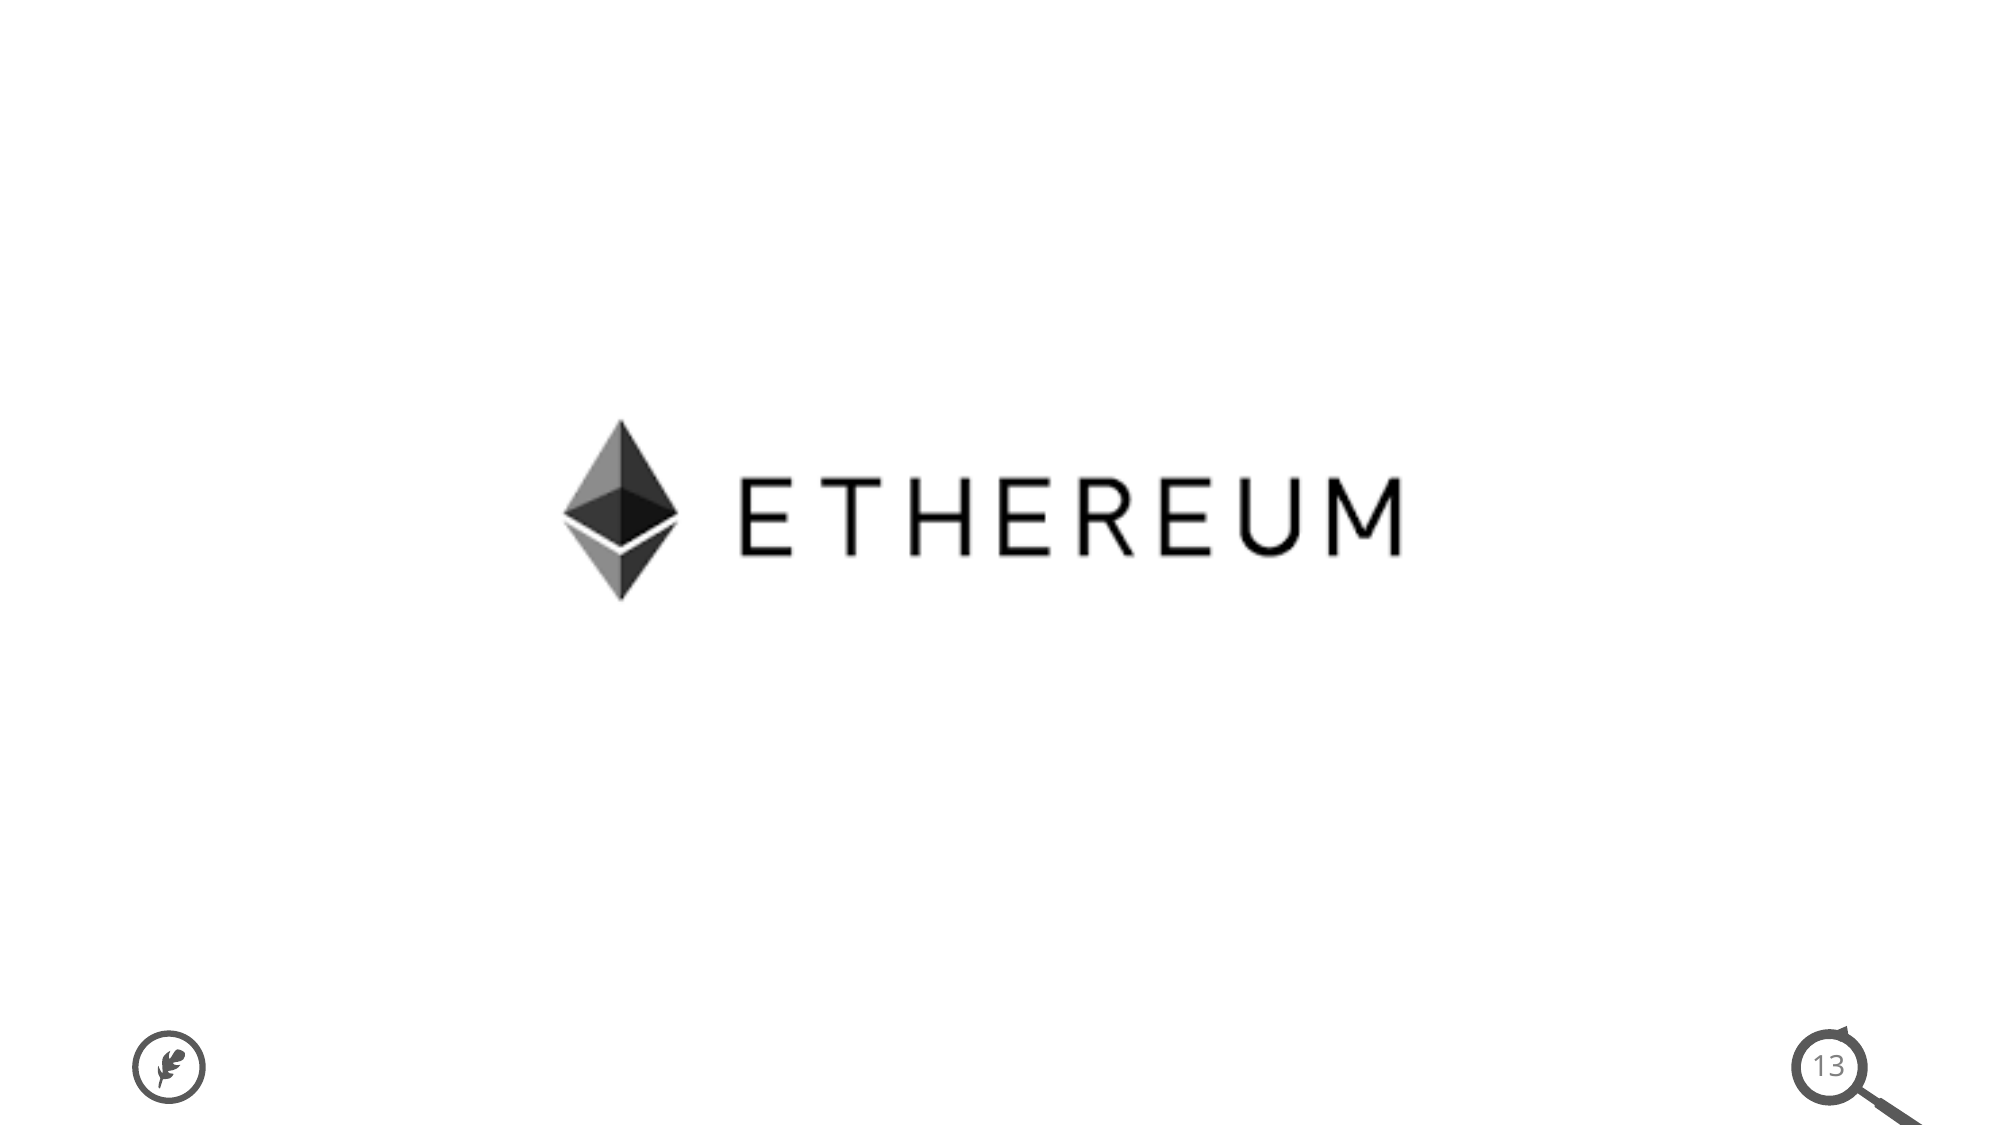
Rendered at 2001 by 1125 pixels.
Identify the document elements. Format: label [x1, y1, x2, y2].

picture [457, 342, 1509, 694]
text_box [135, 1033, 203, 1101]
text_box [1782, 1019, 1919, 1125]
